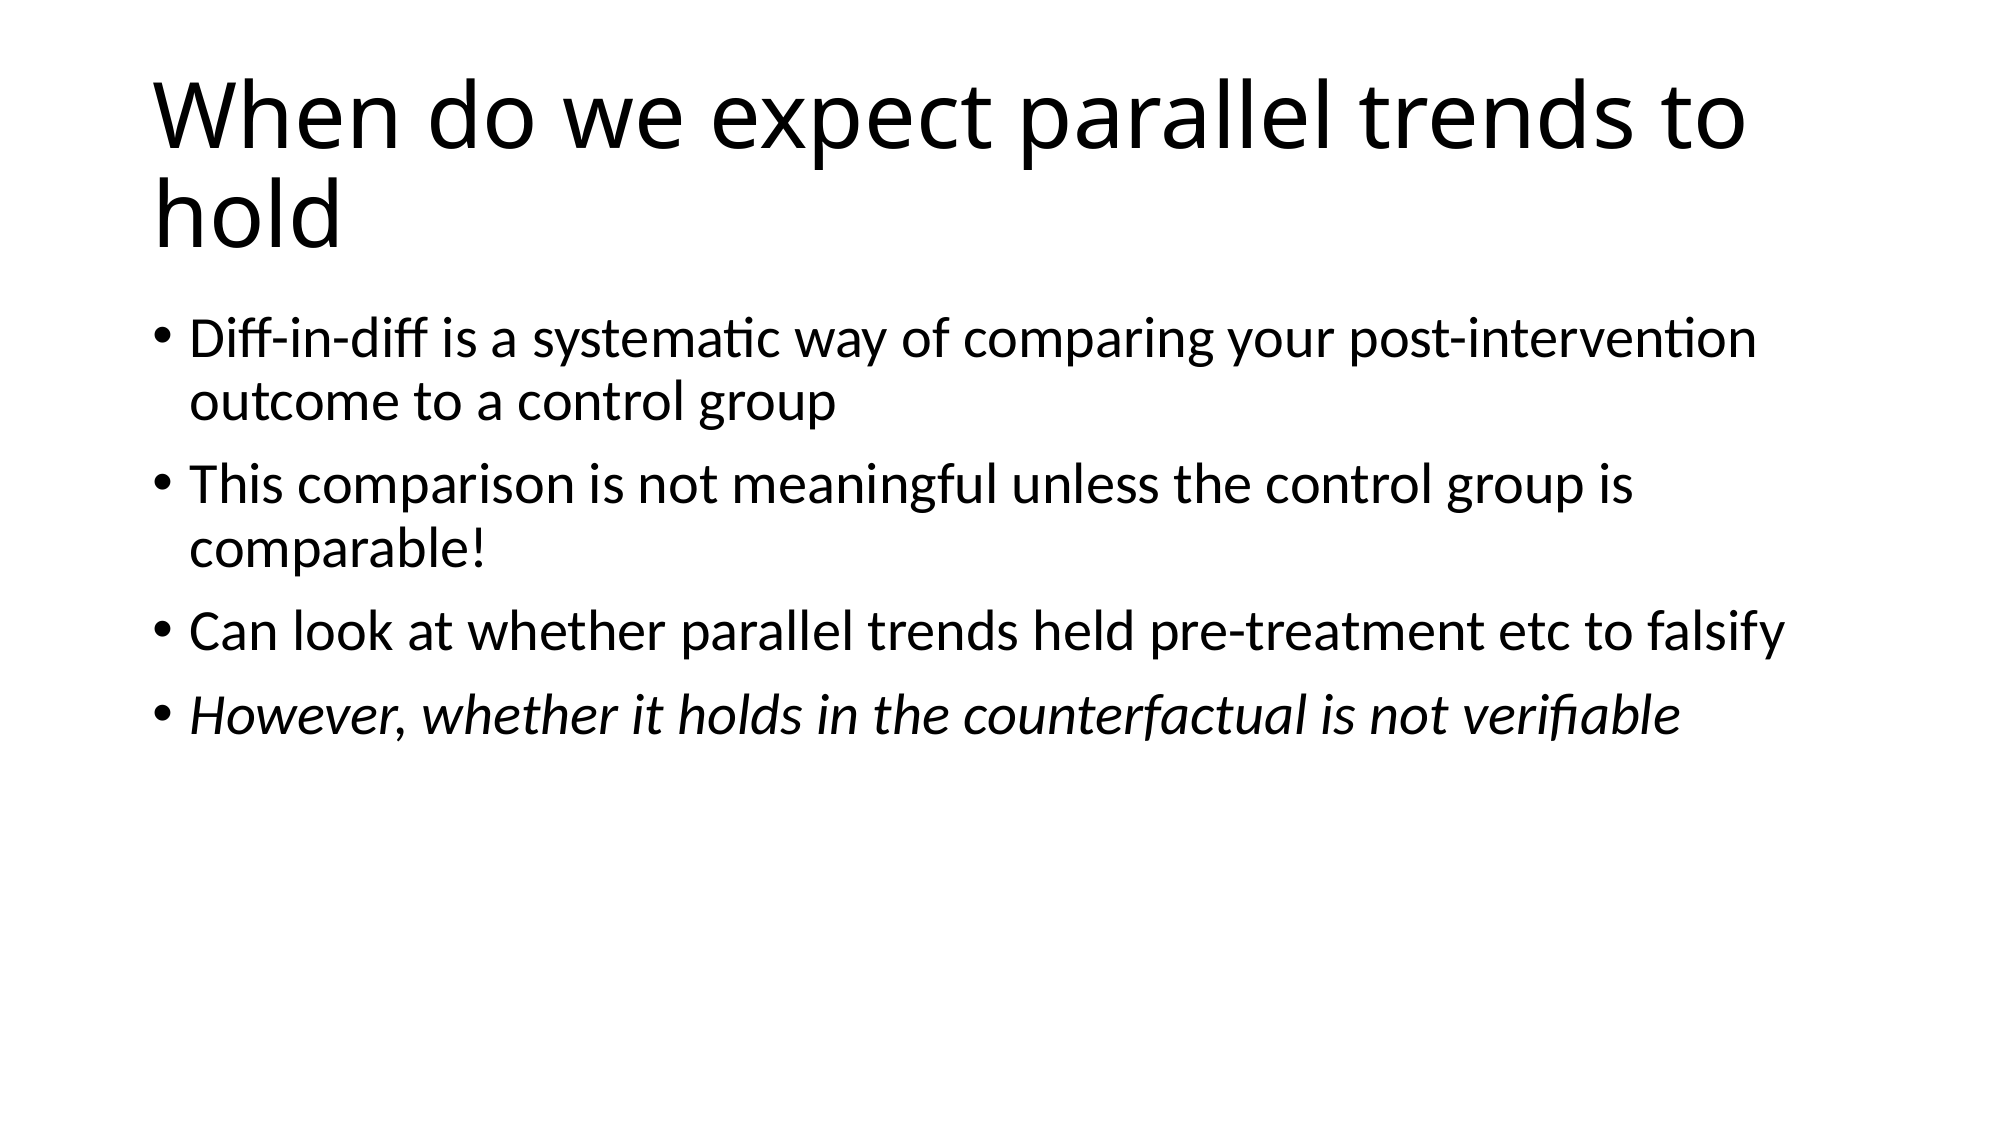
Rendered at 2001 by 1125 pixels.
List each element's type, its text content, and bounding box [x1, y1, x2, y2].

title When do we expect parallel trends to hold [137, 59, 1863, 278]
list Diff-in-diff is a systematic way of comparing your post-intervention outcome to a control group This comparison is not meaningful unless the control group is comparable! Can look at whether parallel trends held pre-treatment etc to falsify However, whether it holds in the counterfactual is not verifiable [137, 299, 1863, 1014]
